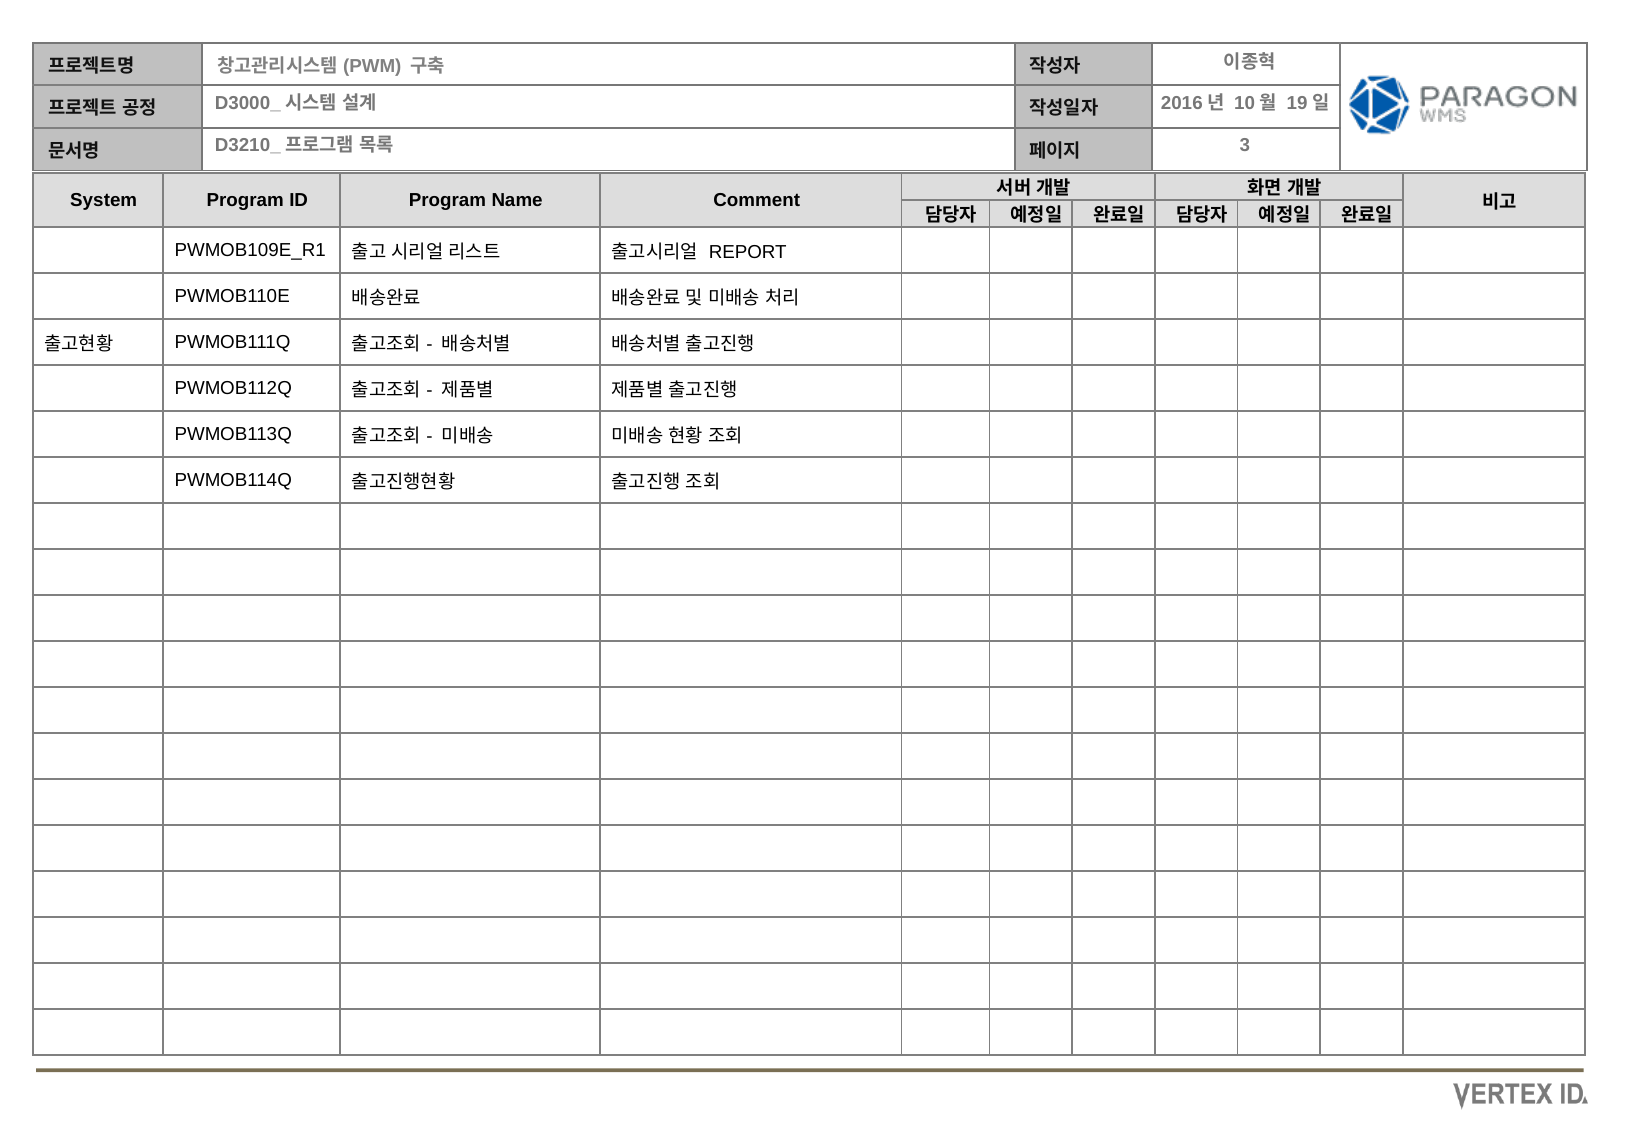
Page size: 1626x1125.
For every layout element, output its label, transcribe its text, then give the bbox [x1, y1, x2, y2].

table_cell [341, 918, 599, 962]
table_cell [1321, 458, 1402, 502]
table_cell [1404, 688, 1584, 732]
table_cell [990, 780, 1071, 824]
table_cell [1238, 1010, 1319, 1054]
table_cell [902, 734, 989, 778]
table_cell [990, 826, 1071, 870]
table_cell [34, 412, 162, 456]
table_cell 완료일 [1073, 201, 1154, 226]
table_cell PWMOB114Q [164, 458, 339, 502]
table_cell [1156, 826, 1237, 870]
table_cell [34, 458, 162, 502]
table_cell [1238, 826, 1319, 870]
table_cell [1321, 872, 1402, 916]
table_cell [341, 550, 599, 594]
table_cell [990, 274, 1071, 318]
table_cell [902, 366, 989, 410]
table_cell [34, 826, 162, 870]
table_cell [1321, 688, 1402, 732]
table_cell [1073, 412, 1154, 456]
table_cell [1156, 366, 1237, 410]
table_cell [1156, 412, 1237, 456]
table_cell [990, 688, 1071, 732]
table_cell [902, 688, 989, 732]
table_cell [902, 918, 989, 962]
table_cell [1073, 274, 1154, 318]
table_cell [341, 1010, 599, 1054]
table_cell [1156, 596, 1237, 640]
table_cell [1404, 826, 1584, 870]
table_cell [164, 964, 339, 1008]
table_cell 출고진행현황 [341, 458, 599, 502]
table_cell [34, 734, 162, 778]
table_cell [34, 228, 162, 272]
table_cell 배송완료 및 미배송 처리 [601, 274, 901, 318]
table_cell [34, 780, 162, 824]
table_cell [902, 780, 989, 824]
table_cell 출고 시리얼 리스트 [341, 228, 599, 272]
table_cell [1238, 688, 1319, 732]
table_cell 배송완료 [341, 274, 599, 318]
table_cell [601, 1010, 901, 1054]
table_cell [1321, 274, 1402, 318]
table_cell [601, 642, 901, 686]
table_cell [1404, 780, 1584, 824]
table_cell [164, 734, 339, 778]
table_cell [1073, 366, 1154, 410]
table_cell [164, 872, 339, 916]
table_cell [990, 596, 1071, 640]
table_cell [34, 1010, 162, 1054]
table_cell [902, 412, 989, 456]
table_cell [1156, 504, 1237, 548]
table_cell PWMOB111Q [164, 320, 339, 364]
table_cell [990, 734, 1071, 778]
table_cell [1321, 366, 1402, 410]
table_cell [341, 504, 599, 548]
table_cell [902, 274, 989, 318]
table_cell [1238, 320, 1319, 364]
table_cell [164, 1010, 339, 1054]
table_cell 출고조회- 미배송 [341, 412, 599, 456]
table_cell [1404, 872, 1584, 916]
table_cell [990, 964, 1071, 1008]
table_cell [1073, 550, 1154, 594]
table_cell [1404, 642, 1584, 686]
table_cell [1321, 780, 1402, 824]
picture [1344, 74, 1584, 137]
table_cell [601, 826, 901, 870]
table_cell [34, 918, 162, 962]
table_cell [1073, 596, 1154, 640]
table_cell [1156, 228, 1237, 272]
table_cell [34, 964, 162, 1008]
table_cell [1156, 550, 1237, 594]
table_header 화면 개발 [1156, 174, 1402, 199]
table_cell [1238, 366, 1319, 410]
table_cell [990, 550, 1071, 594]
table_cell [1404, 458, 1584, 502]
table_cell [990, 872, 1071, 916]
table_cell [601, 918, 901, 962]
table_cell [341, 596, 599, 640]
table_cell [1321, 918, 1402, 962]
table_cell [1404, 964, 1584, 1008]
table_cell 담당자 [902, 201, 989, 226]
table_cell [164, 918, 339, 962]
table_cell [341, 826, 599, 870]
table_cell [1238, 228, 1319, 272]
table_cell [990, 642, 1071, 686]
table_cell [1321, 550, 1402, 594]
table_cell [1156, 734, 1237, 778]
table_cell [1238, 504, 1319, 548]
table_cell PWMOB112Q [164, 366, 339, 410]
table_cell [34, 688, 162, 732]
table_cell [990, 412, 1071, 456]
table_cell [34, 642, 162, 686]
table_cell [164, 780, 339, 824]
table_cell [1073, 1010, 1154, 1054]
table_cell [1156, 458, 1237, 502]
table_cell [601, 872, 901, 916]
table_cell [34, 274, 162, 318]
table_cell [601, 964, 901, 1008]
table_cell [1156, 320, 1237, 364]
table_cell [1156, 780, 1237, 824]
table_cell [341, 872, 599, 916]
table_cell [1073, 458, 1154, 502]
table_cell [1156, 918, 1237, 962]
table_cell 미배송 현황 조회 [601, 412, 901, 456]
table_cell [1238, 780, 1319, 824]
table_cell [1321, 642, 1402, 686]
table_cell 배송처별 출고진행 [601, 320, 901, 364]
table_cell [164, 596, 339, 640]
table_cell [341, 688, 599, 732]
table_cell 출고조회- 배송처별 [341, 320, 599, 364]
table_cell [164, 550, 339, 594]
table_cell [34, 550, 162, 594]
table_cell [1238, 596, 1319, 640]
table_header Comment [601, 174, 901, 226]
table_cell [990, 918, 1071, 962]
table_cell [1404, 366, 1584, 410]
table_cell [164, 826, 339, 870]
table_cell [990, 504, 1071, 548]
table_header Program ID [164, 174, 339, 226]
table_cell [1321, 504, 1402, 548]
table_cell [1321, 320, 1402, 364]
table_cell [1238, 918, 1319, 962]
table_cell [1156, 1010, 1237, 1054]
table_cell [902, 550, 989, 594]
table_cell [1073, 228, 1154, 272]
table_cell [1321, 964, 1402, 1008]
table_cell [1404, 734, 1584, 778]
table_cell [341, 734, 599, 778]
table_cell [1238, 274, 1319, 318]
table_cell [1156, 274, 1237, 318]
table_cell [1073, 734, 1154, 778]
table_cell [1404, 550, 1584, 594]
table_cell [1073, 918, 1154, 962]
table_cell [902, 826, 989, 870]
table_cell [1404, 228, 1584, 272]
table_cell [990, 1010, 1071, 1054]
table_cell [1321, 412, 1402, 456]
table_cell [902, 228, 989, 272]
table_cell [1073, 688, 1154, 732]
table_cell [1404, 1010, 1584, 1054]
table_cell [902, 642, 989, 686]
table_cell [990, 366, 1071, 410]
table_cell 제품별 출고진행 [601, 366, 901, 410]
table_cell [164, 504, 339, 548]
table_cell PWMOB110E [164, 274, 339, 318]
table_cell [1156, 964, 1237, 1008]
table_cell 완료일 [1321, 201, 1402, 226]
table_cell [902, 596, 989, 640]
table_cell 예정일 [990, 201, 1071, 226]
table_cell [990, 228, 1071, 272]
table_header 비고 [1404, 174, 1584, 226]
table_cell [601, 504, 901, 548]
table_header System [34, 174, 162, 226]
table_cell 출고진행 조회 [601, 458, 901, 502]
table_cell [902, 320, 989, 364]
table_cell [1321, 734, 1402, 778]
table_cell PWMOB109E_R1 [164, 228, 339, 272]
table_cell [902, 504, 989, 548]
table_cell [1404, 918, 1584, 962]
table_cell 담당자 [1156, 201, 1237, 226]
table_cell [1238, 642, 1319, 686]
table_cell [341, 642, 599, 686]
table_cell [1156, 688, 1237, 732]
table_cell [601, 596, 901, 640]
table_cell [601, 780, 901, 824]
table_cell [164, 642, 339, 686]
table_cell [1073, 780, 1154, 824]
table_cell [1073, 872, 1154, 916]
table_cell [1073, 642, 1154, 686]
table_cell [1321, 826, 1402, 870]
table_cell [1156, 642, 1237, 686]
table_cell [601, 688, 901, 732]
table_cell [34, 872, 162, 916]
table_cell [1238, 964, 1319, 1008]
table_cell [990, 320, 1071, 364]
table_cell [902, 1010, 989, 1054]
table_cell [1238, 458, 1319, 502]
table_cell [1404, 412, 1584, 456]
table_cell [34, 366, 162, 410]
table_cell [1238, 734, 1319, 778]
table_cell [1404, 504, 1584, 548]
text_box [1126, 42, 1368, 122]
table_cell [902, 458, 989, 502]
table_cell [1404, 274, 1584, 318]
table_cell [1073, 320, 1154, 364]
table_cell [34, 504, 162, 548]
table_cell [1073, 504, 1154, 548]
table_cell [902, 964, 989, 1008]
table_cell [341, 780, 599, 824]
table_cell [341, 964, 599, 1008]
table_header 서버 개발 [902, 174, 1154, 199]
table_cell [1404, 596, 1584, 640]
table_cell [1156, 872, 1237, 916]
table_cell [601, 734, 901, 778]
table_cell [1238, 872, 1319, 916]
table_cell [1404, 320, 1584, 364]
table_cell [1321, 228, 1402, 272]
table_cell 출고시리얼 REPORT [601, 228, 901, 272]
table_cell [1238, 550, 1319, 594]
table_cell PWMOB113Q [164, 412, 339, 456]
table_cell [1073, 826, 1154, 870]
table_cell [34, 596, 162, 640]
table_cell 출고조회- 제품별 [341, 366, 599, 410]
table_header Program Name [341, 174, 599, 226]
table_cell 출고현황 [34, 320, 162, 364]
table_cell [1073, 964, 1154, 1008]
table_cell 예정일 [1238, 201, 1319, 226]
table_cell [601, 550, 901, 594]
table_cell [990, 458, 1071, 502]
table_cell [1321, 596, 1402, 640]
table_cell [1321, 1010, 1402, 1054]
table_cell [1238, 412, 1319, 456]
table_cell [164, 688, 339, 732]
table_cell [902, 872, 989, 916]
